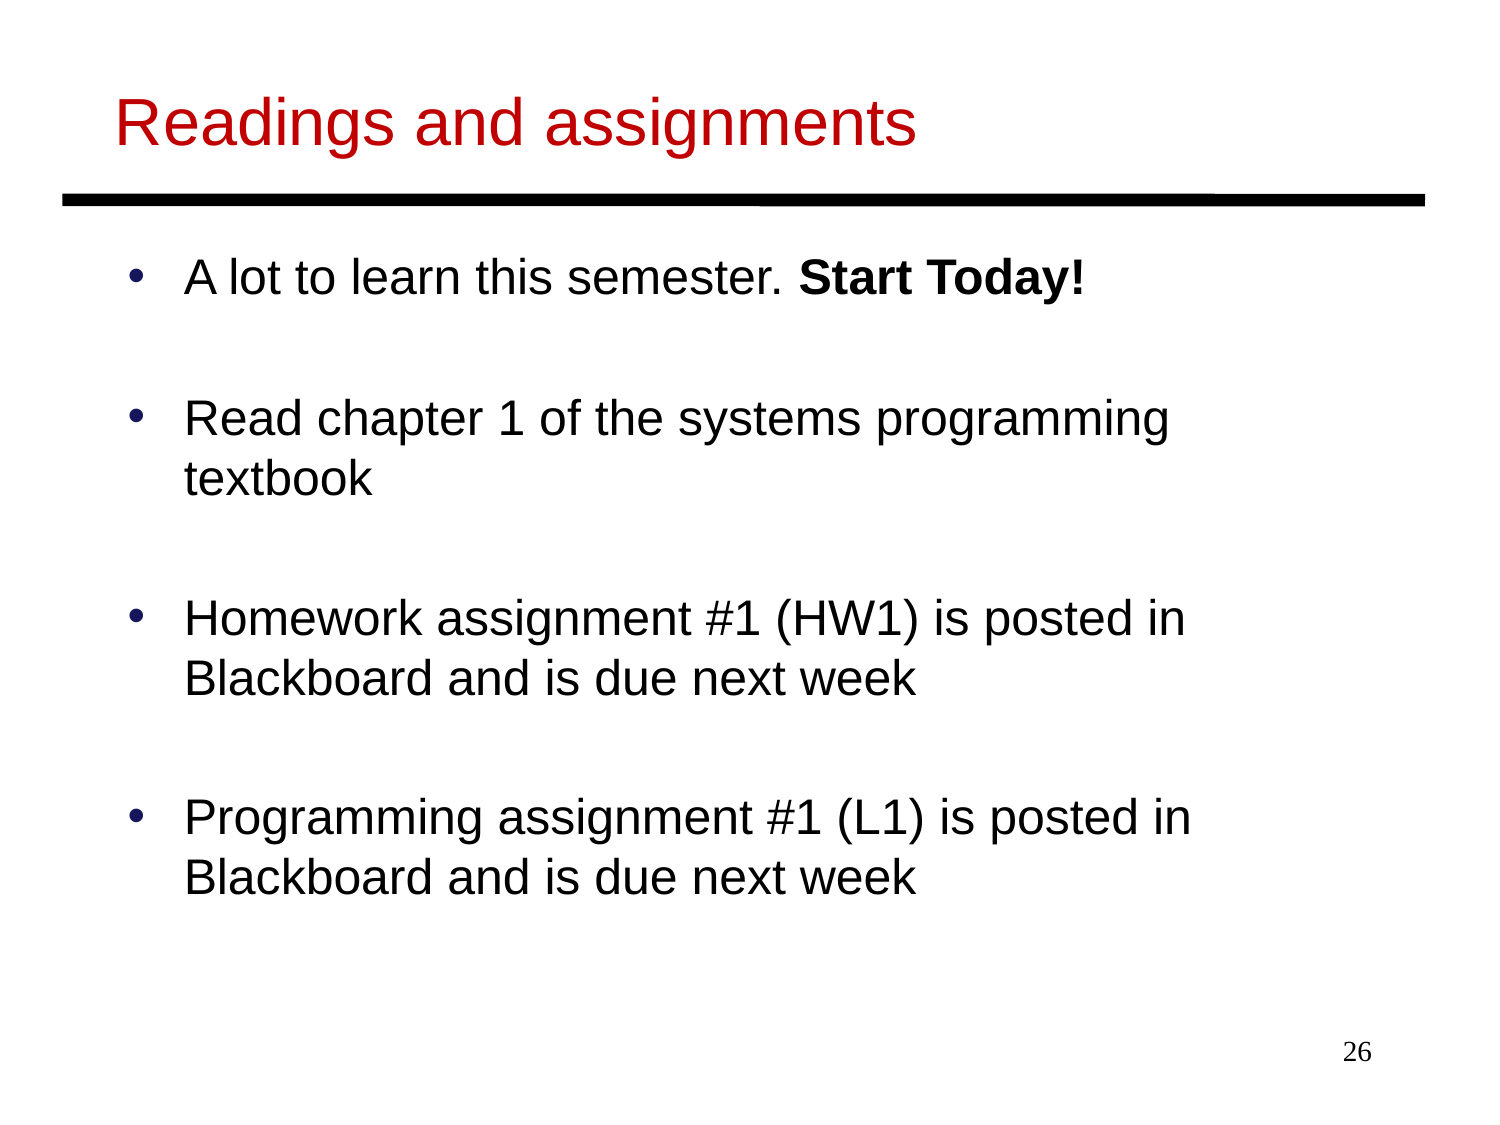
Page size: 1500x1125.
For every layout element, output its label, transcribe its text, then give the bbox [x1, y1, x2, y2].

slide_number 26 [1074, 1025, 1388, 1100]
list A lot to learn this semester. Start Today! Read chapter 1 of the systems programming textbook Homework assignment #1 (HW1) is posted in Blackboard and is due next week Programming assignment #1 (L1) is posted in Blackboard and is due next week [112, 237, 1388, 1000]
title Readings and assignments [99, 24, 1375, 213]
